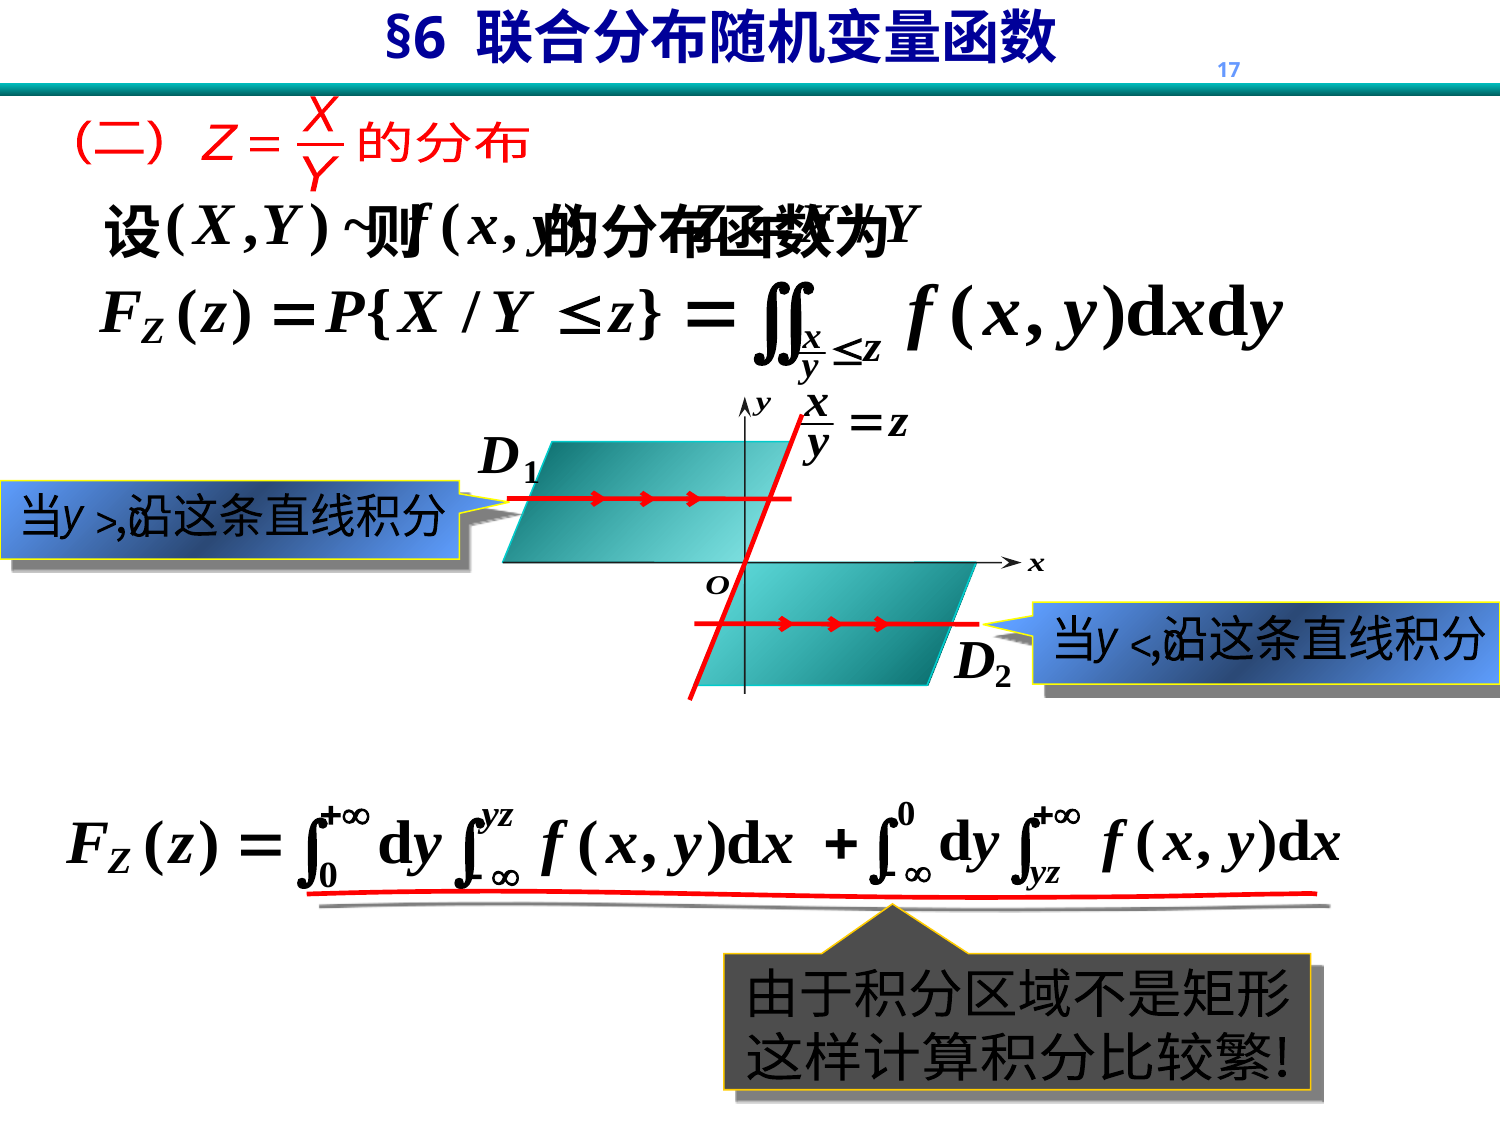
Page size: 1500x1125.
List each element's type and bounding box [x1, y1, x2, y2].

text_box [88, 173, 1426, 275]
text_box [0, 480, 460, 560]
text_box [53, 782, 809, 907]
text_box [723, 953, 1311, 1090]
text_box [76, 95, 530, 192]
text_box [666, 283, 1301, 409]
text_box [1032, 601, 1500, 685]
text_box [811, 784, 1358, 908]
text_box [465, 372, 1061, 701]
text_box [86, 281, 661, 365]
